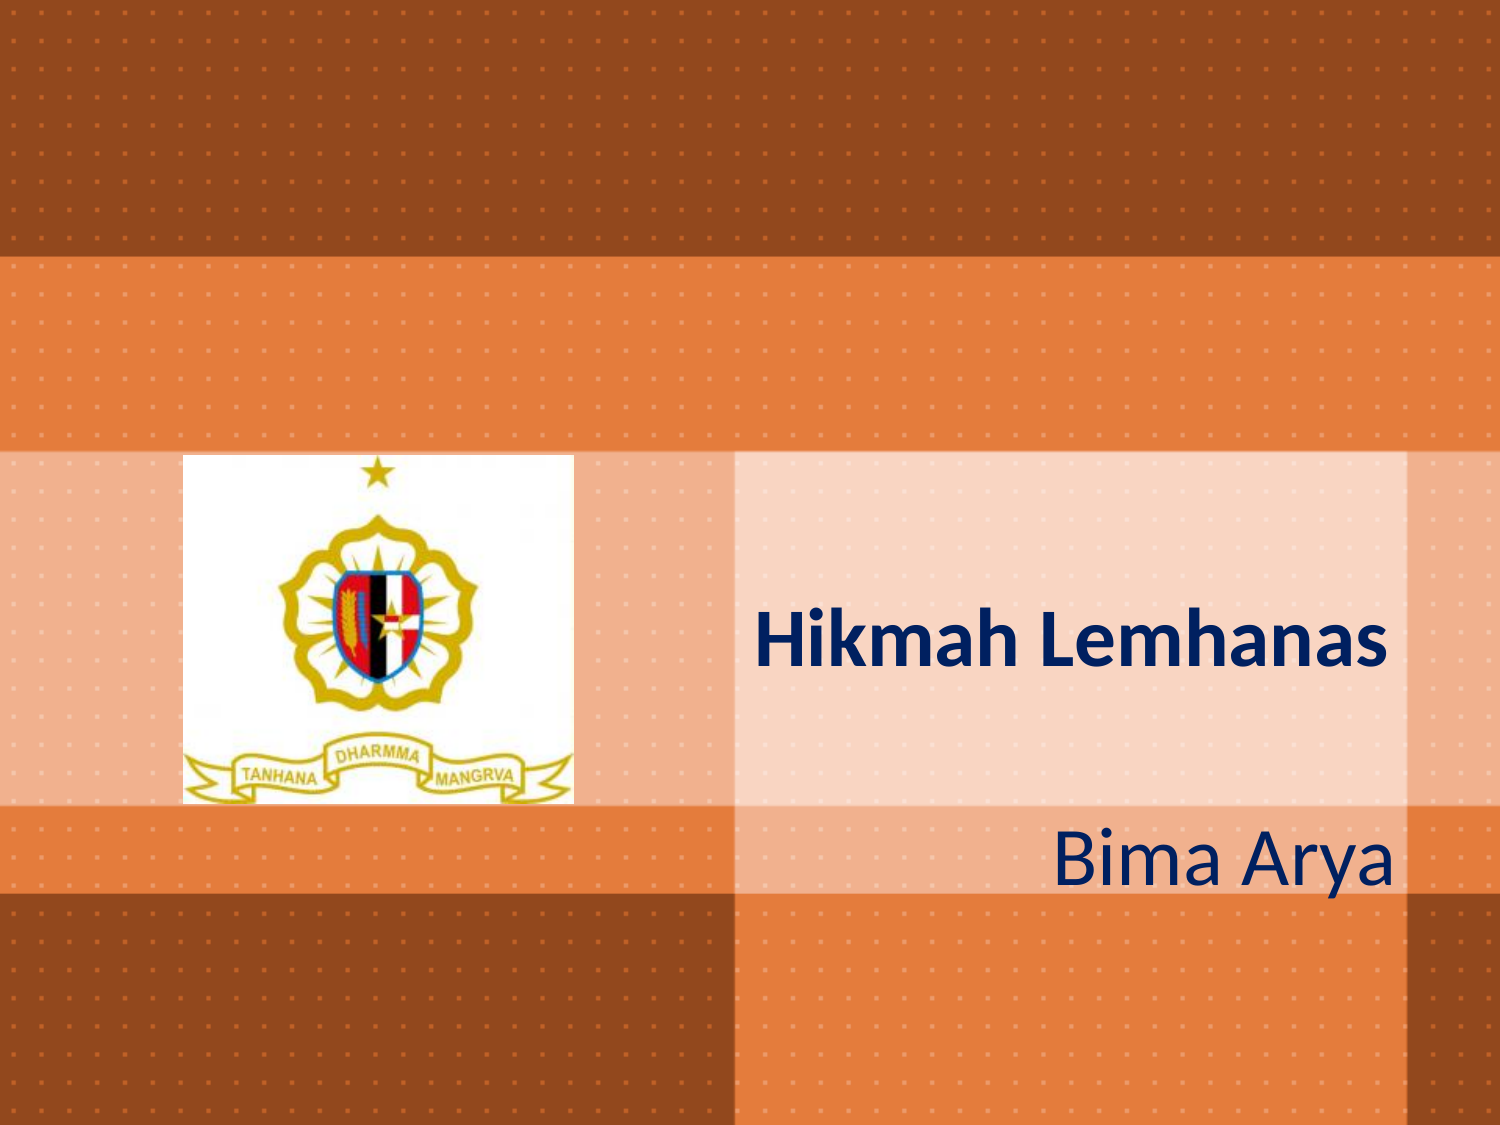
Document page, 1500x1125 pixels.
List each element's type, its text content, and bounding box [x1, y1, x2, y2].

title Hikmah Lemhanas [301, 456, 1405, 811]
picture [0, 0, 1500, 1125]
subtitle Bima Arya [738, 810, 1412, 894]
